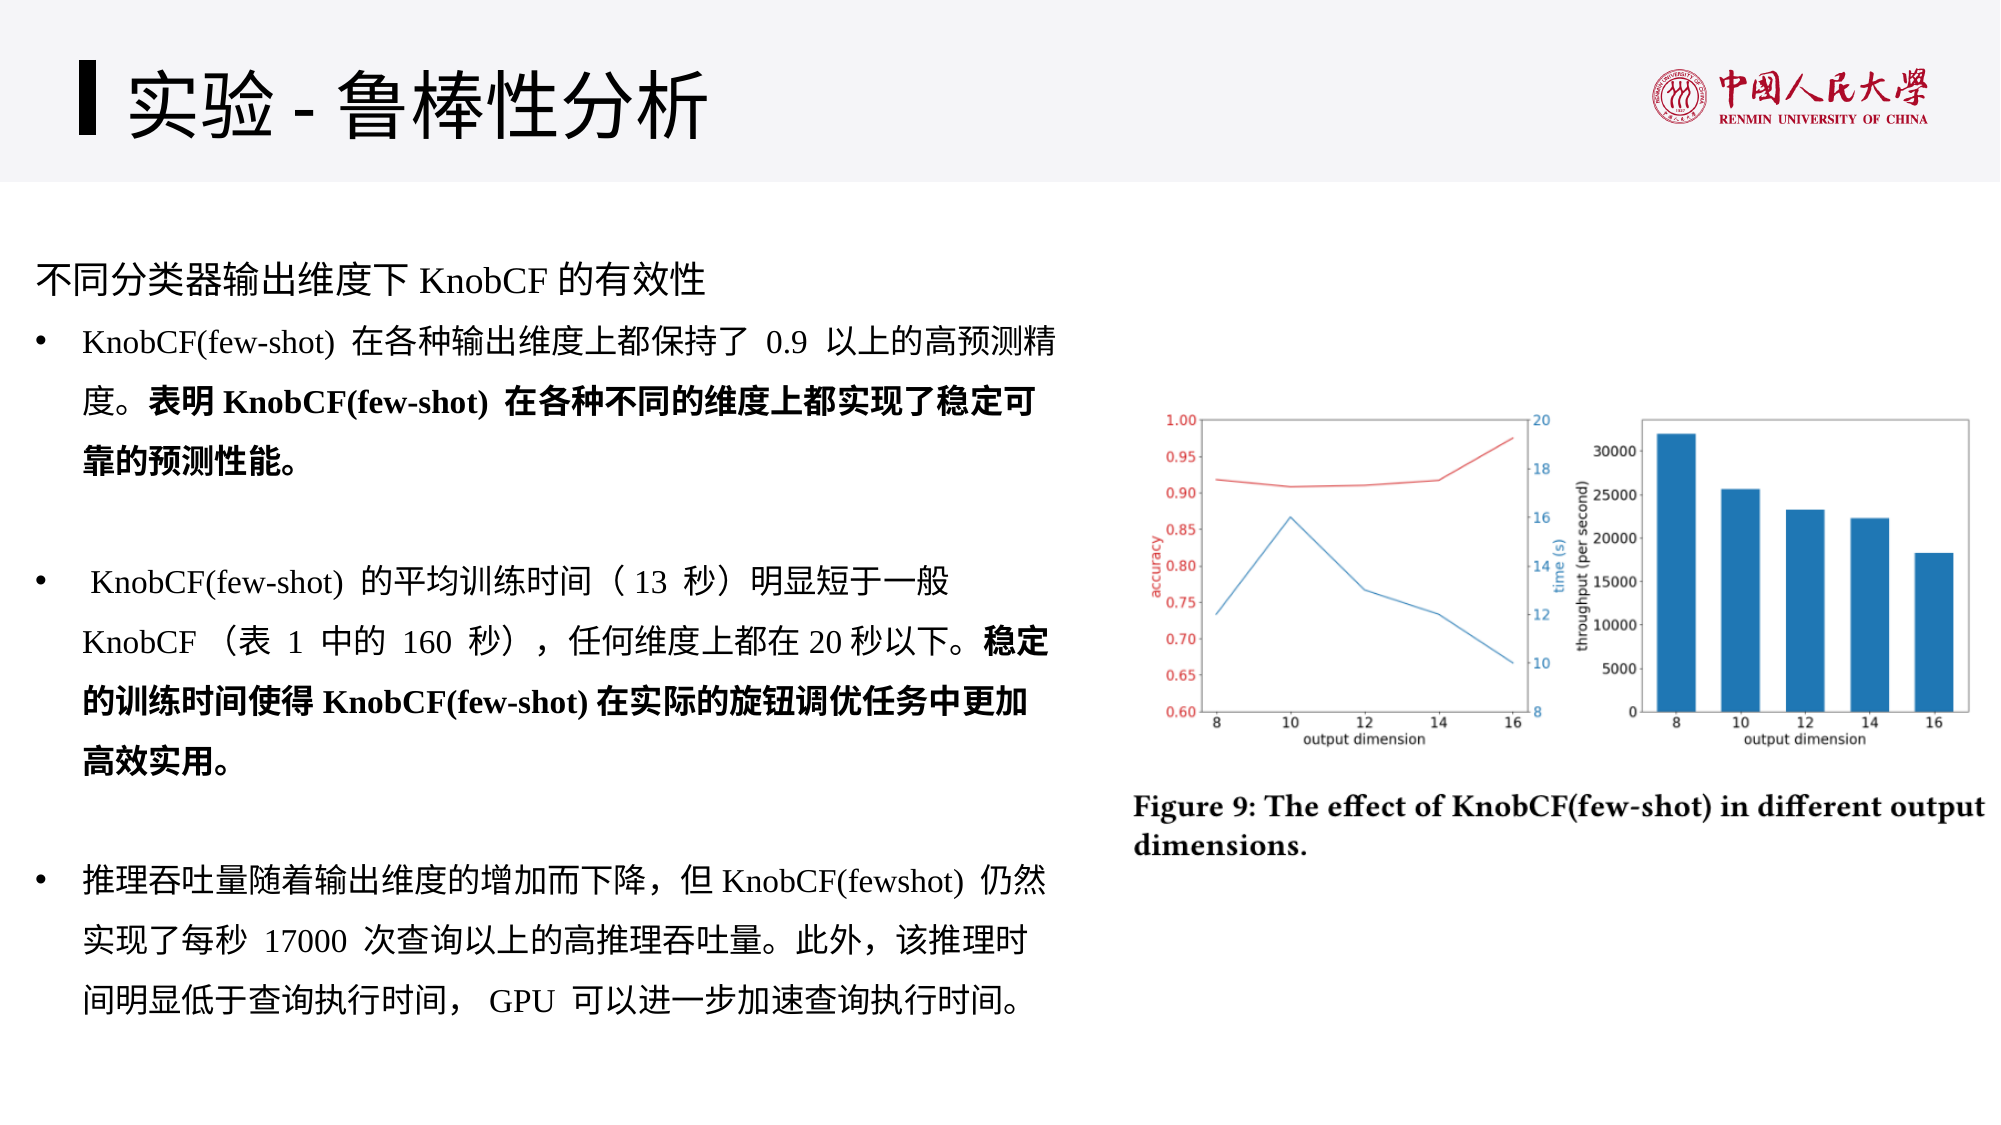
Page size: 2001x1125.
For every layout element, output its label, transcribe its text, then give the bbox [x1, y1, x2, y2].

text_box 不同分类器输出维度下KnobCF的有效性 KnobCF(few-shot) 在各种输出维度上都保持了 0.9 以上的高预测精度。表明KnobCF(few-shot) 在各种不同的维度上都实现了稳定可靠的预测性能。 KnobCF(few-shot) 的平均训练时间（13 秒）明显短于一般 KnobCF（表 1 中的 160 秒），任何维度上都在20秒以下。稳定的训练时间使得KnobCF(few-shot)在实际的旋钮调优任务中更加高效实用。 推理吞吐量随着输出维度的增加而下降，但KnobCF(fewshot) 仍然实现了每秒 17000 次查询以上的高推理吞吐量。此外，该推理时间明显低于查询执行时间，GPU 可以进一步加速查询执行时间。 [20, 225, 1076, 888]
picture [1122, 352, 2000, 874]
picture [1652, 68, 1928, 124]
text_box 实验-鲁棒性分析 [124, 40, 1925, 166]
text_box [0, 0, 2000, 183]
